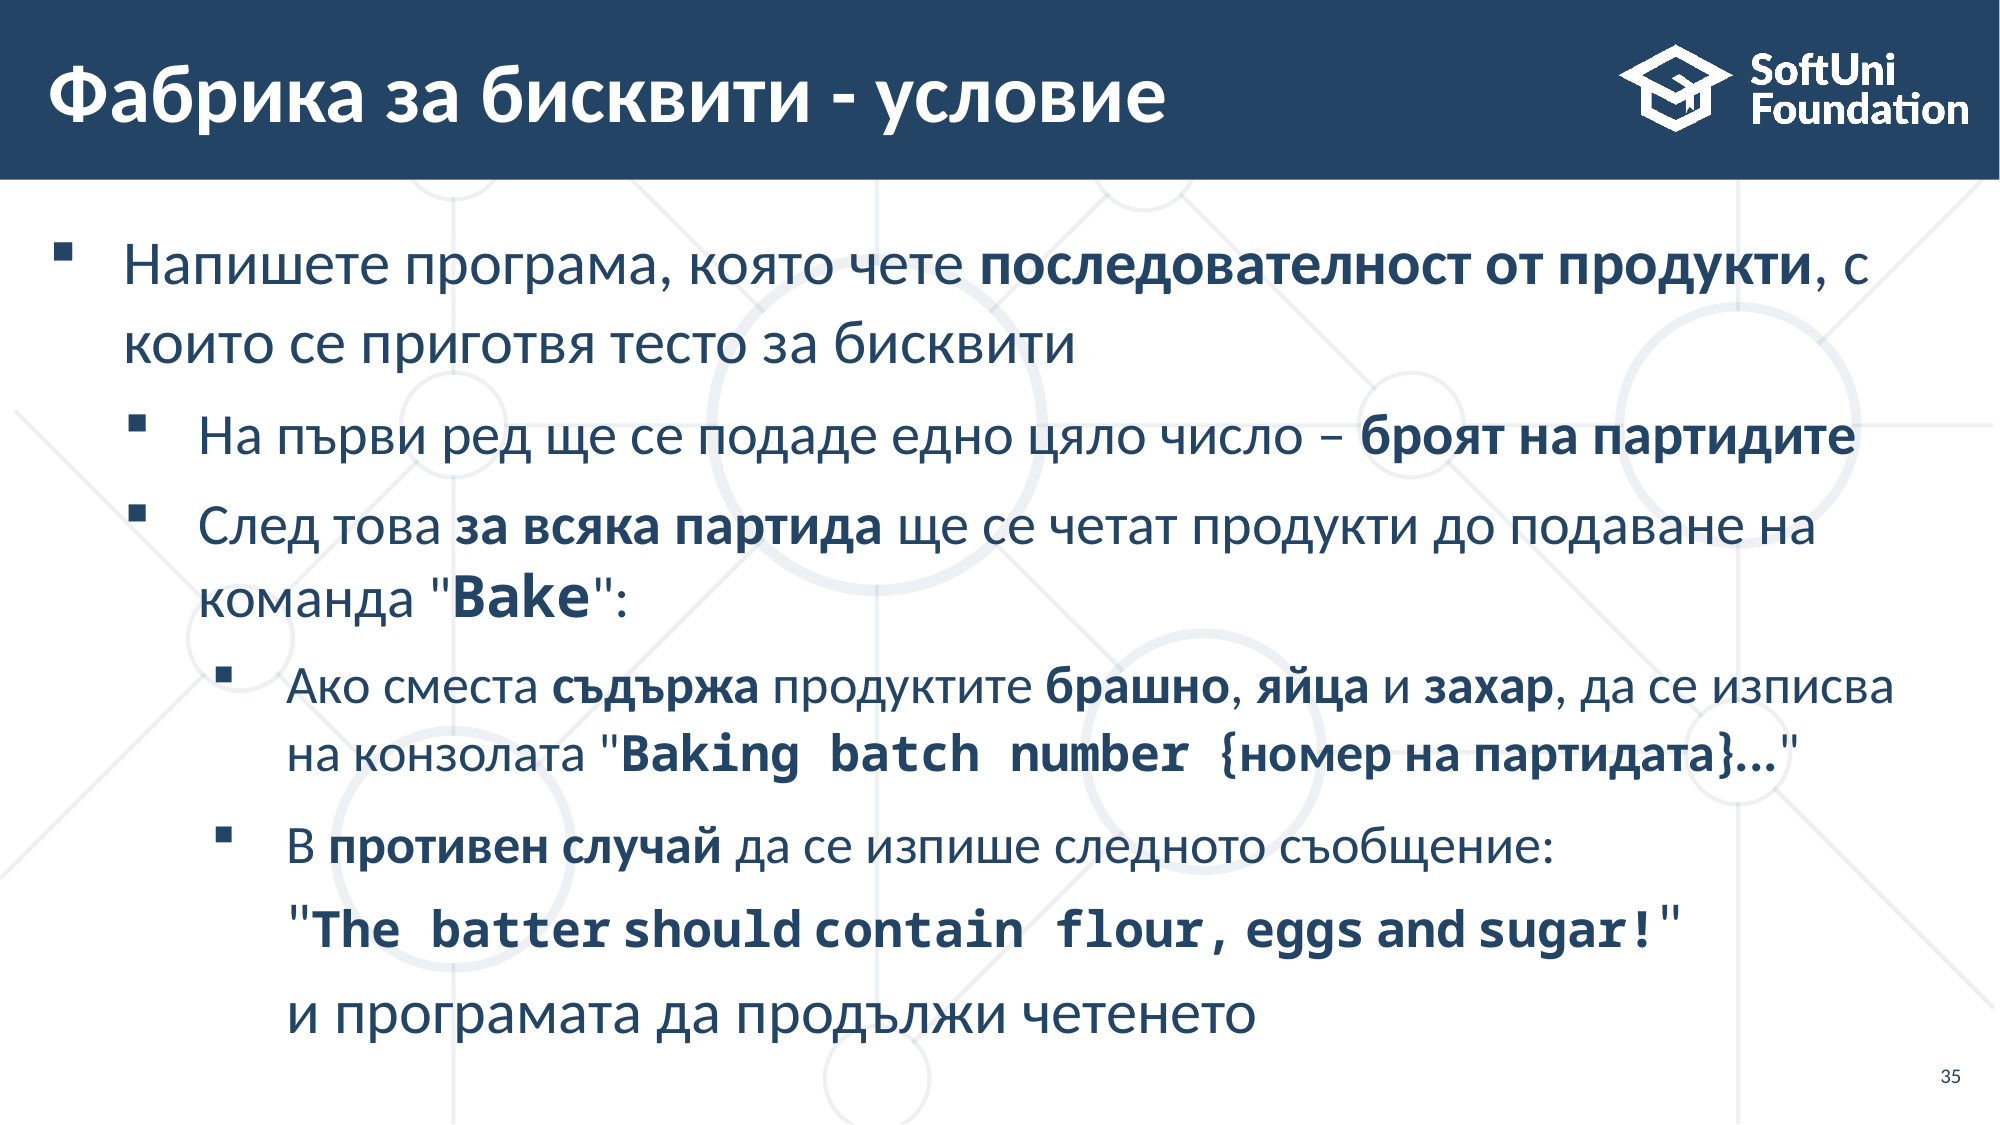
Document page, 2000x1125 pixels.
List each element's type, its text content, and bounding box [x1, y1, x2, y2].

picture [1618, 44, 1968, 132]
title Фабрика за бисквити - условие [31, 16, 1591, 162]
list Напишете програма, която чете последователност от продукти, с които се приготвя тесто за бисквити На първи ред ще се подаде едно цяло число – броят на партидите След това за всяка партида ще се четат продукти до подаване на команда "Bake": Ако сместа съдържа продуктите брашно, яйца и захар, да се изписва на конзолата "Baking batch number {номер на партидата}..." В противен случай да се изпише следното съобщение: "The batter should contain flour, eggs and sugar!" и програмата да продължи четенето [31, 212, 1968, 1088]
slide_number 35 [1896, 1049, 1968, 1101]
